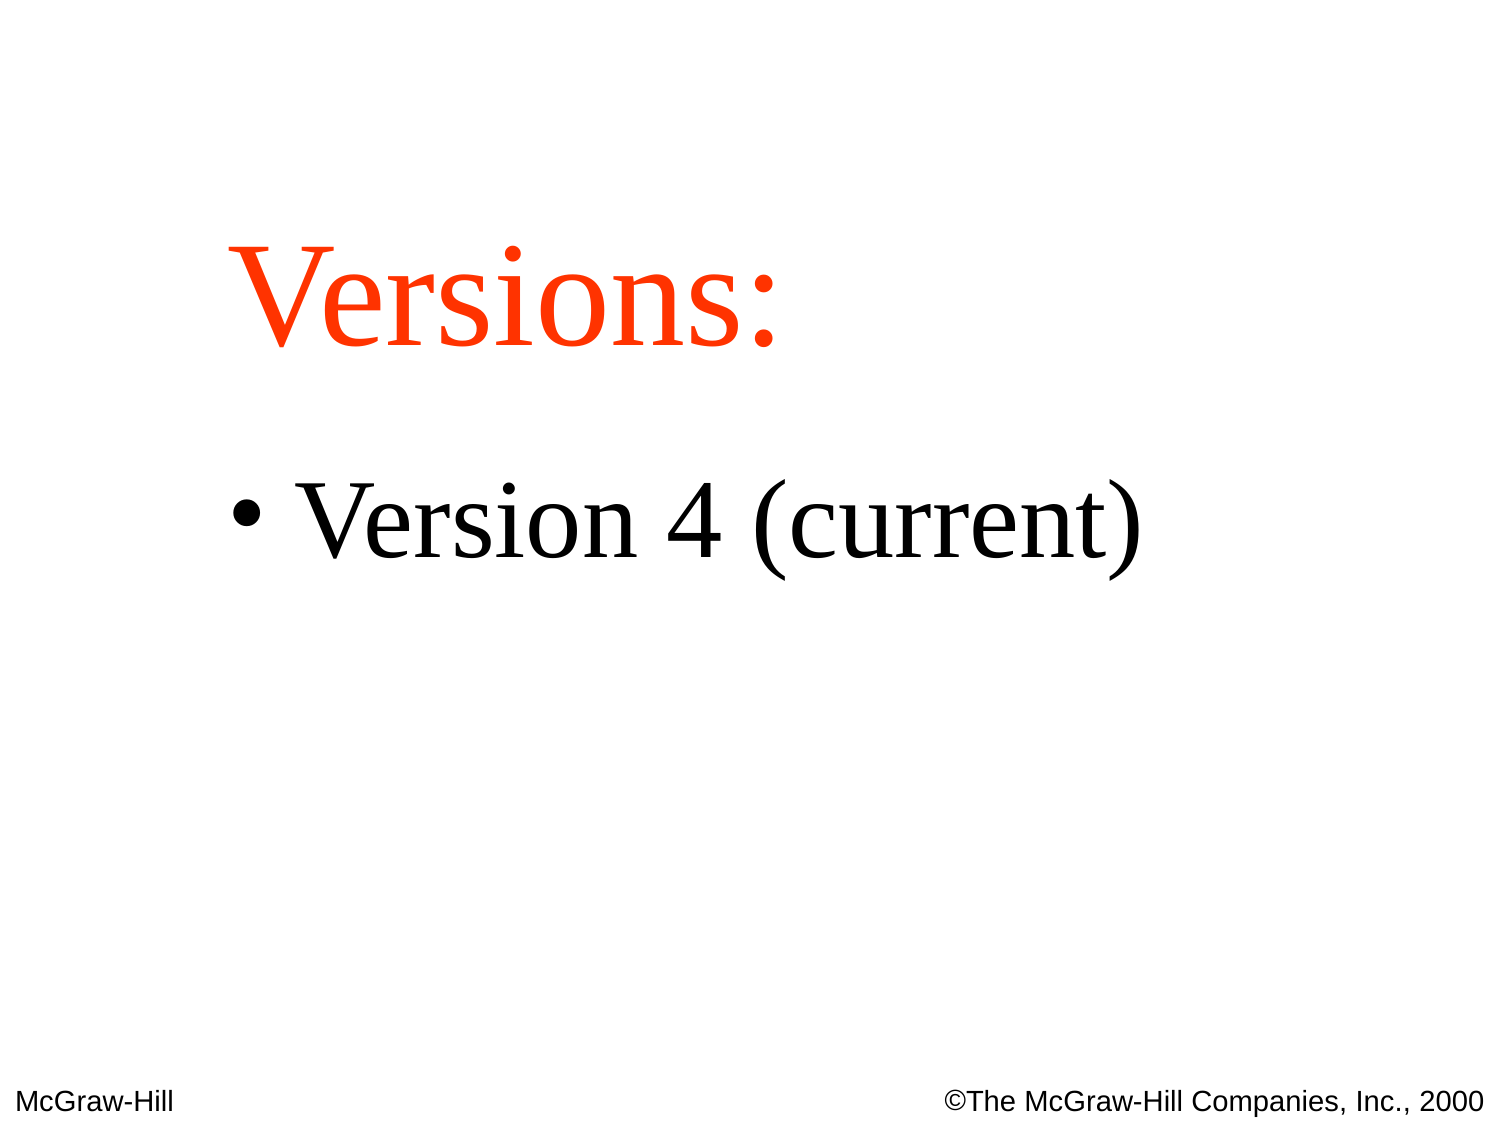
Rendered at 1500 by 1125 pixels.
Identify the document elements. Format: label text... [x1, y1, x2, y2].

text_box Versions: Version 4 (current) [212, 187, 1168, 723]
